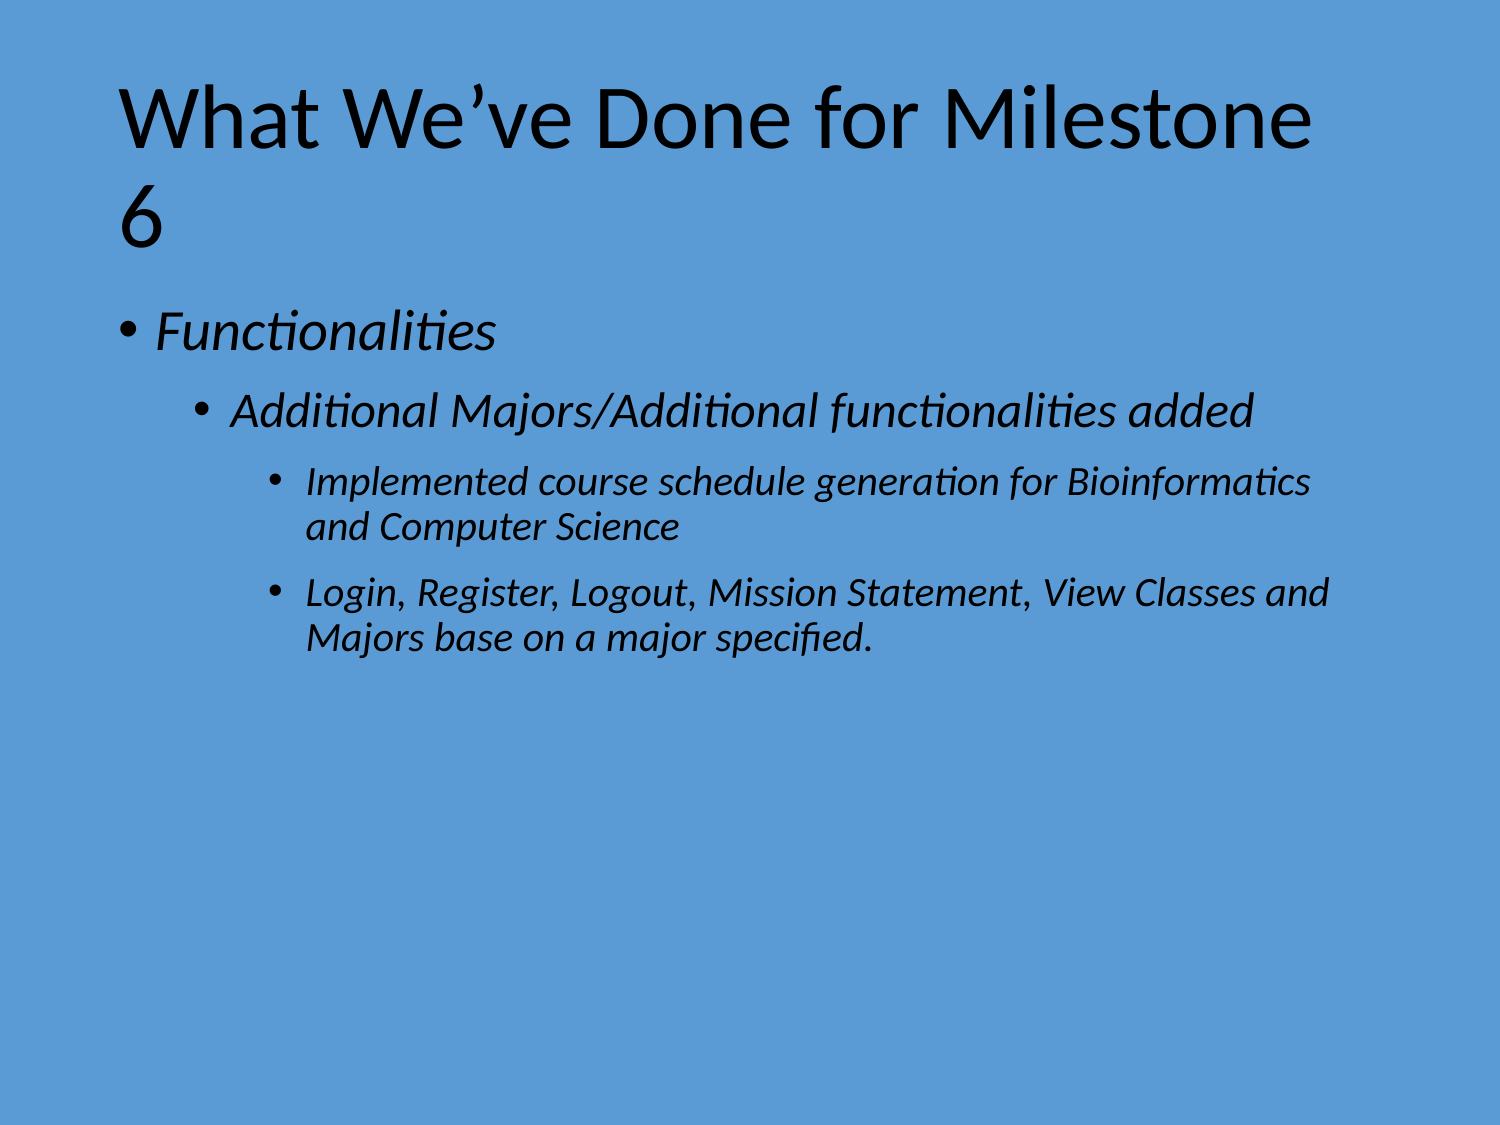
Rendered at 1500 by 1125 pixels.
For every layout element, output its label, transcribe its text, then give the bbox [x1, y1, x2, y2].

title What We’ve Done for Milestone 6 [103, 59, 1397, 278]
list Functionalities Additional Majors/Additional functionalities added Implemented course schedule generation for Bioinformatics and Computer Science Login, Register, Logout, Mission Statement, View Classes and Majors base on a major specified. [103, 293, 1397, 1007]
